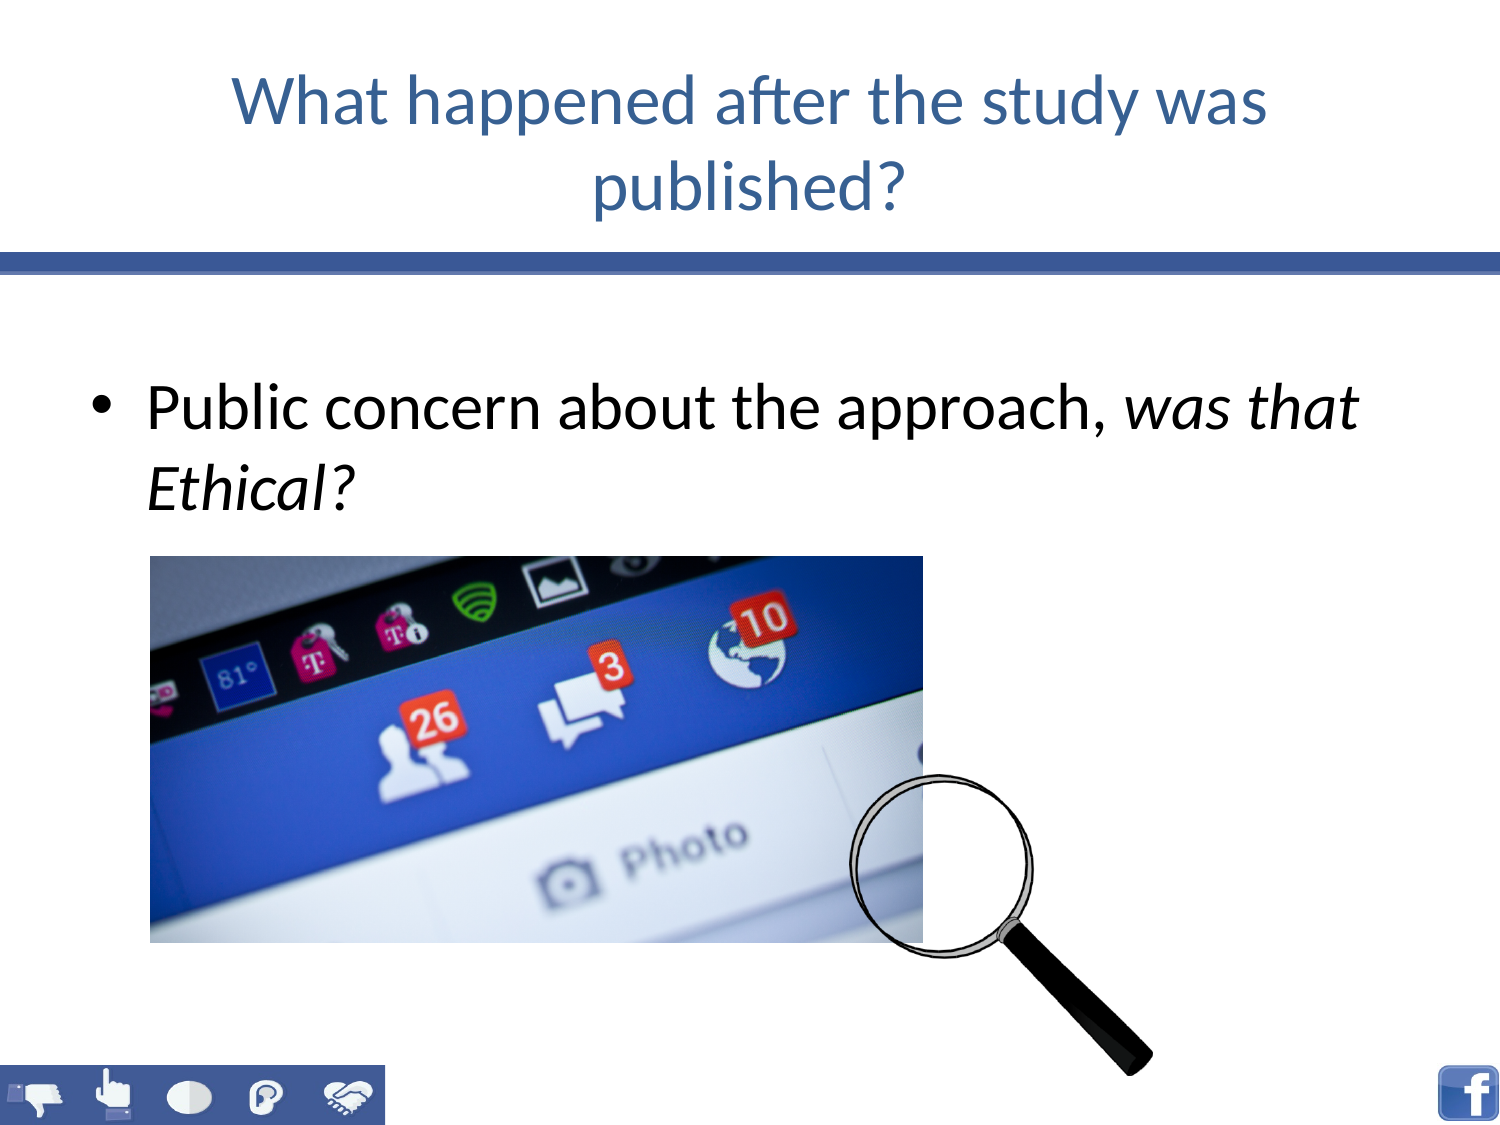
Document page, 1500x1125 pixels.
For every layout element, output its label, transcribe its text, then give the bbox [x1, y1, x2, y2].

title What happened after the study was published? [75, 45, 1425, 233]
picture [149, 556, 1153, 1076]
picture [0, 252, 1500, 276]
picture [1437, 1063, 1500, 1121]
picture [0, 1065, 386, 1125]
list Public concern about the approach, was that Ethical? [75, 284, 1425, 1005]
